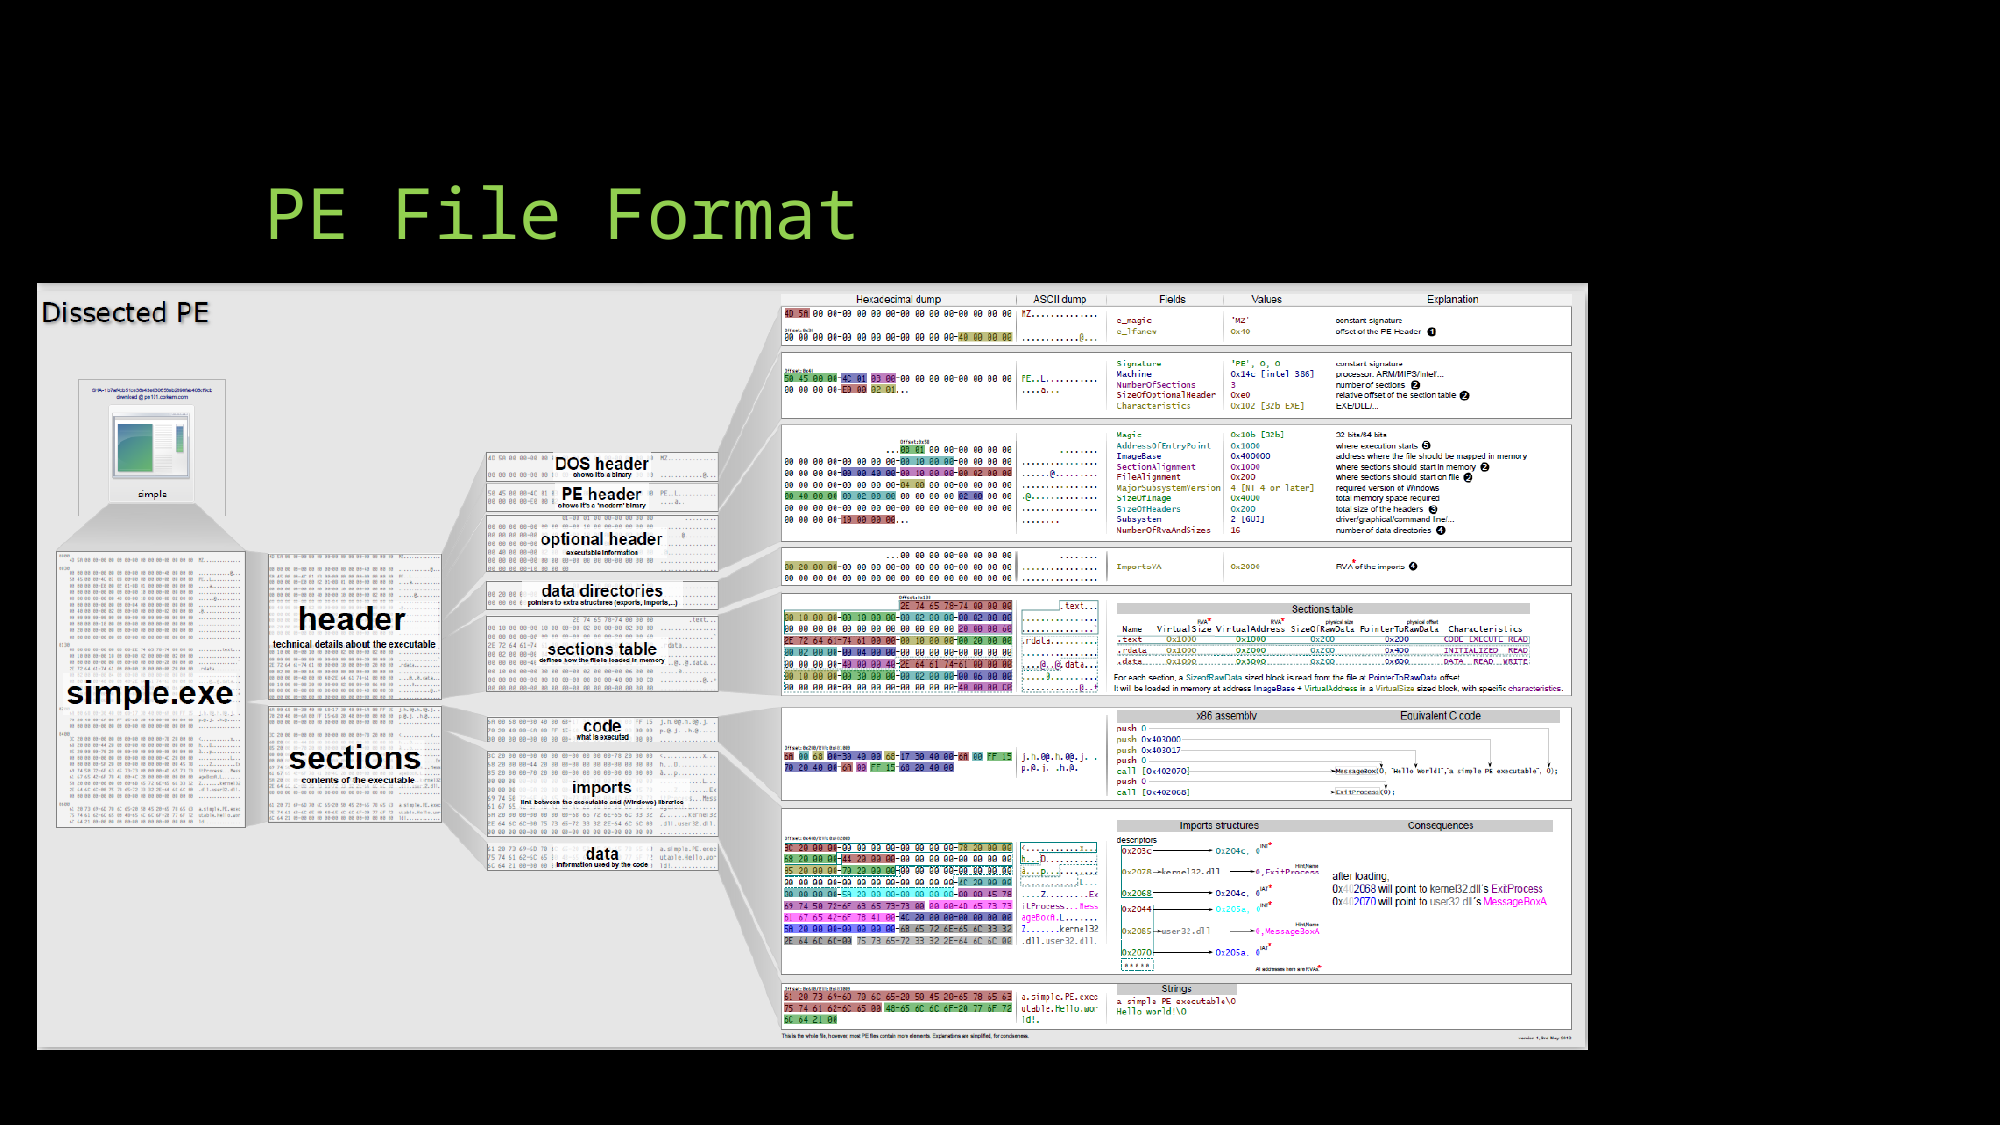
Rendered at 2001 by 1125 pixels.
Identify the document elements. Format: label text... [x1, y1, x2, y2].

title PE File Format [249, 75, 1750, 263]
picture [37, 283, 1588, 1050]
